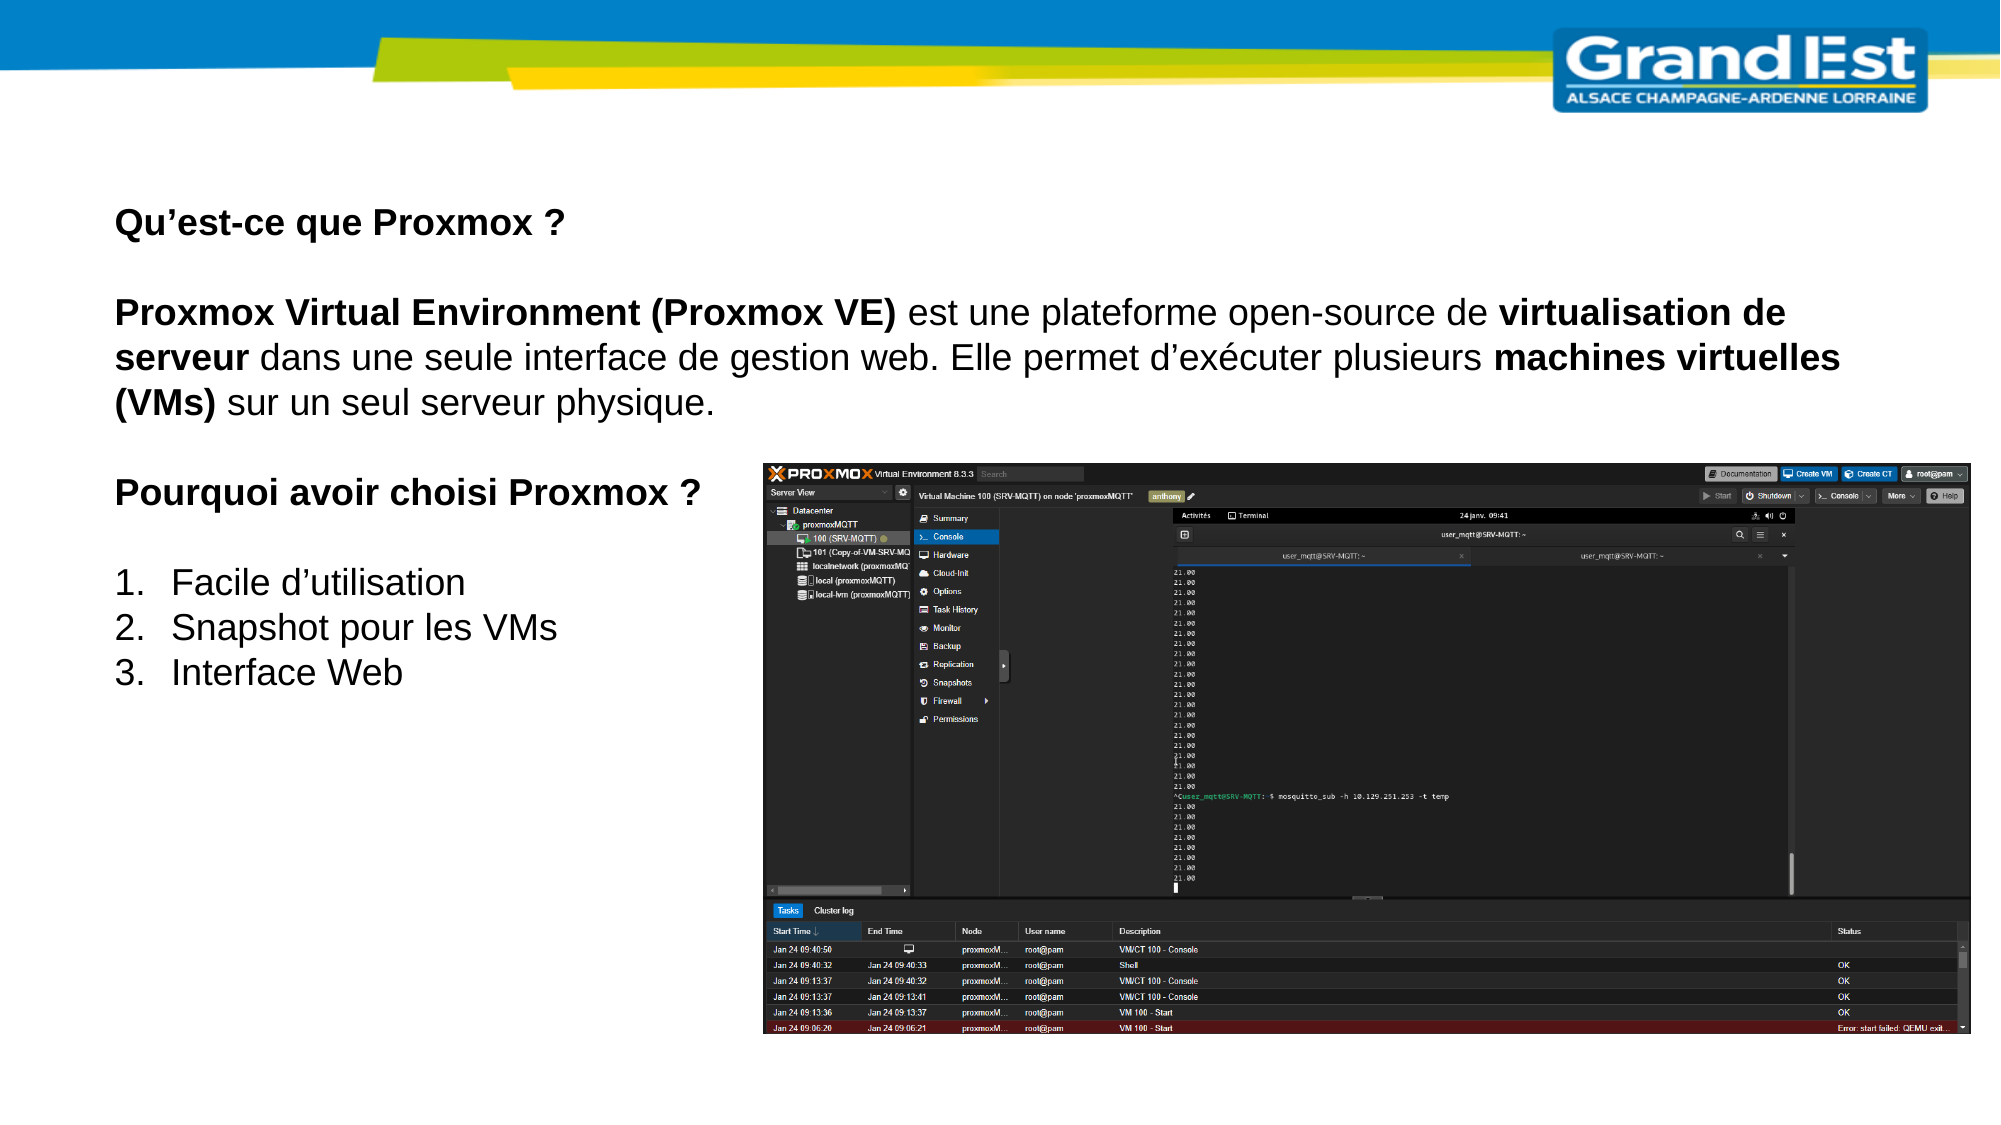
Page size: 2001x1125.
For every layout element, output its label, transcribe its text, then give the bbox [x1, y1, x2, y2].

picture [0, 0, 2000, 1125]
text_box Qu’est-ce que Proxmox ? Proxmox Virtual Environment (Proxmox VE) est une plateforme open-source de virtualisation de serveur dans une seule interface de gestion web. Elle permet d’exécuter plusieurs machines virtuelles (VMs) sur un seul serveur physique. Pourquoi avoir choisi Proxmox ? Facile d’utilisation Snapshot pour les VMs Interface Web [99, 190, 1900, 701]
